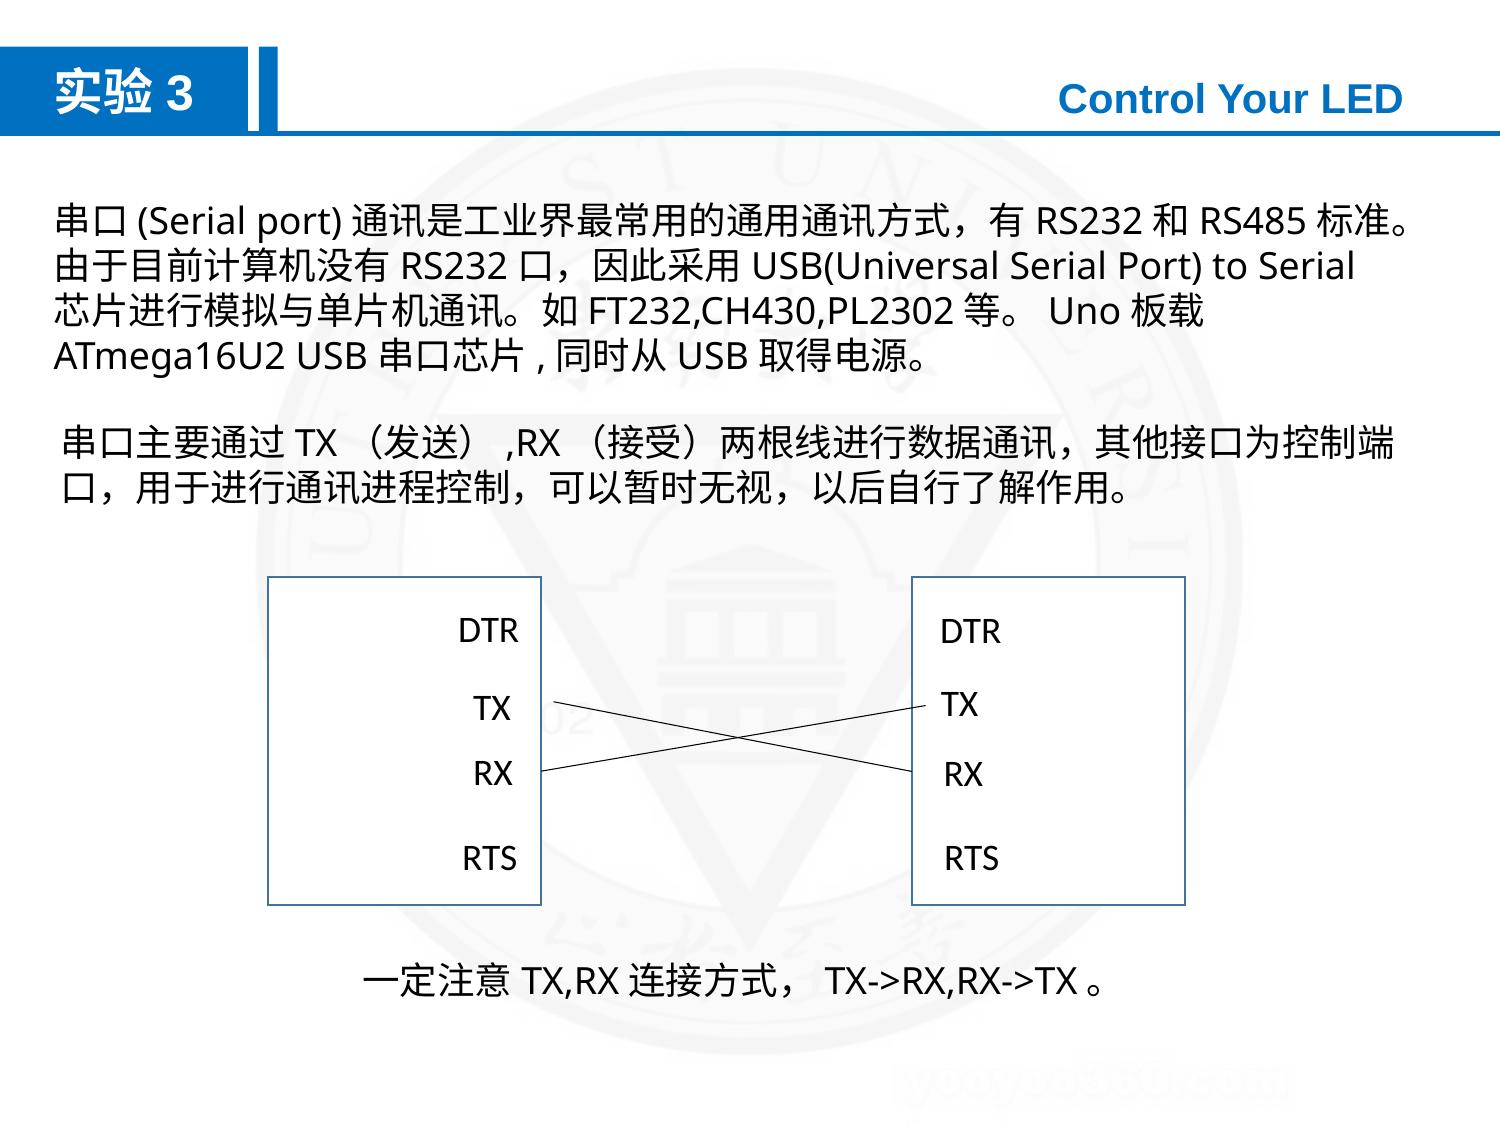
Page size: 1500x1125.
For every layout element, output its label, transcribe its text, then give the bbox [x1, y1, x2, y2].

text_box 一定注意TX,RX连接方式，TX->RX,RX->TX。 [55, 949, 1431, 1010]
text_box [907, 576, 1186, 906]
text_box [553, 701, 912, 705]
text_box 串口主要通过TX（发送）,RX（接受）两根线进行数据通讯，其他接口为控制端口，用于进行通讯进程控制，可以暂时无视，以后自行了解作用。 [46, 411, 1421, 516]
text_box 串口(Serial port)通讯是工业界最常用的通用通讯方式，有RS232和RS485标准。由于目前计算机没有RS232口，因此采用USB(Universal Serial Port) to Serial芯片进行模拟与单片机通讯。如FT232,CH430,PL2302等。Uno板载ATmega16U2 USB串口芯片,同时从USB取得电源。 [38, 189, 1414, 385]
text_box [541, 705, 926, 772]
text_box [0, 46, 278, 133]
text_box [267, 576, 572, 905]
text_box Control Your LED [833, 64, 1431, 130]
